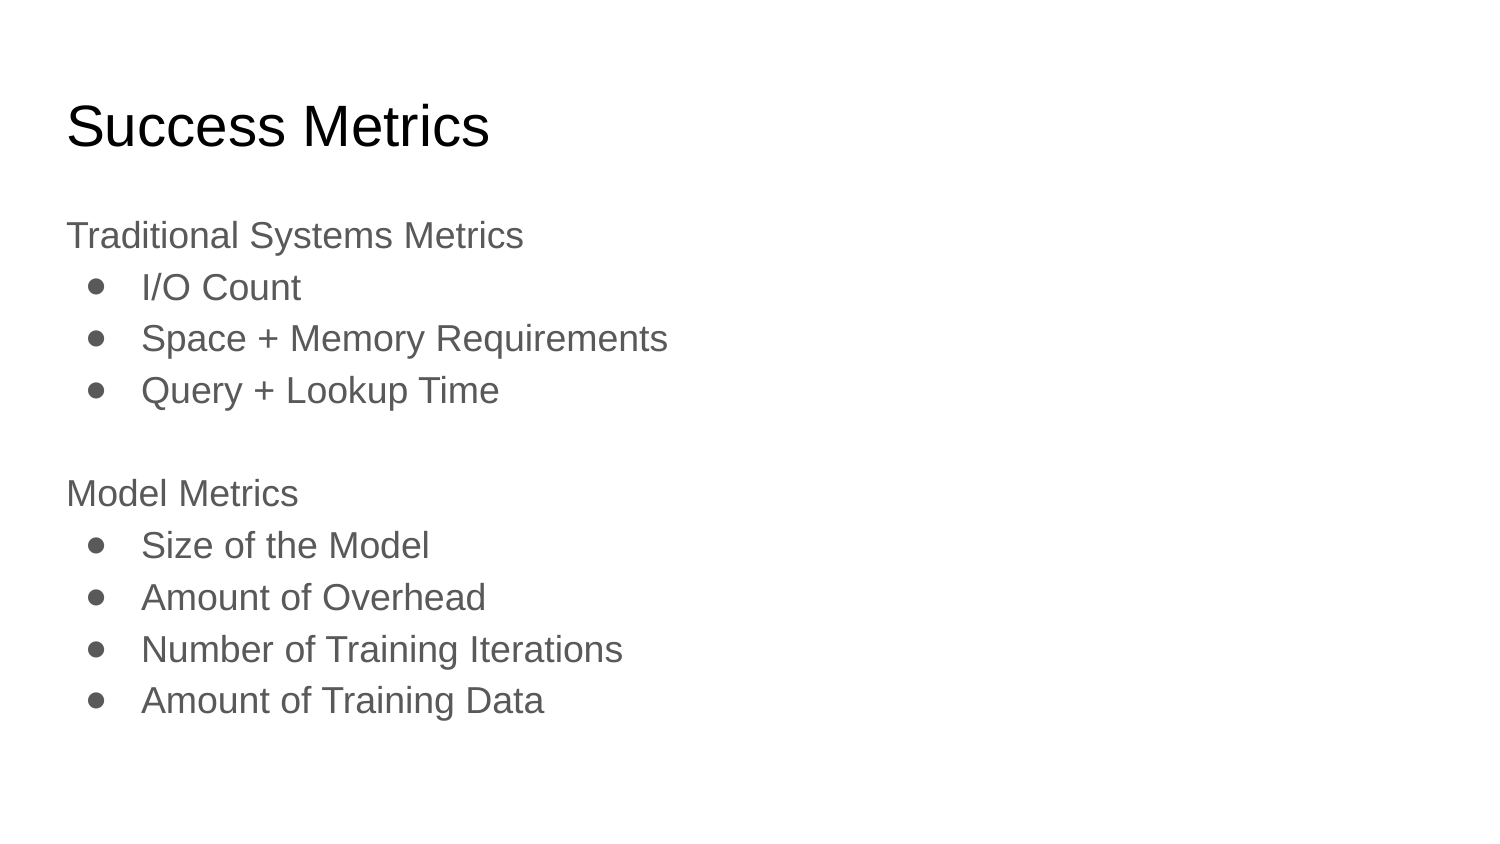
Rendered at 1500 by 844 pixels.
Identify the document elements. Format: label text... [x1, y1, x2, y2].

title Success Metrics [51, 72, 1449, 167]
list Traditional Systems Metrics I/O Count Space + Memory Requirements Query + Lookup Time Model Metrics Size of the Model Amount of Overhead Number of Training Iterations Amount of Training Data [51, 189, 1449, 750]
